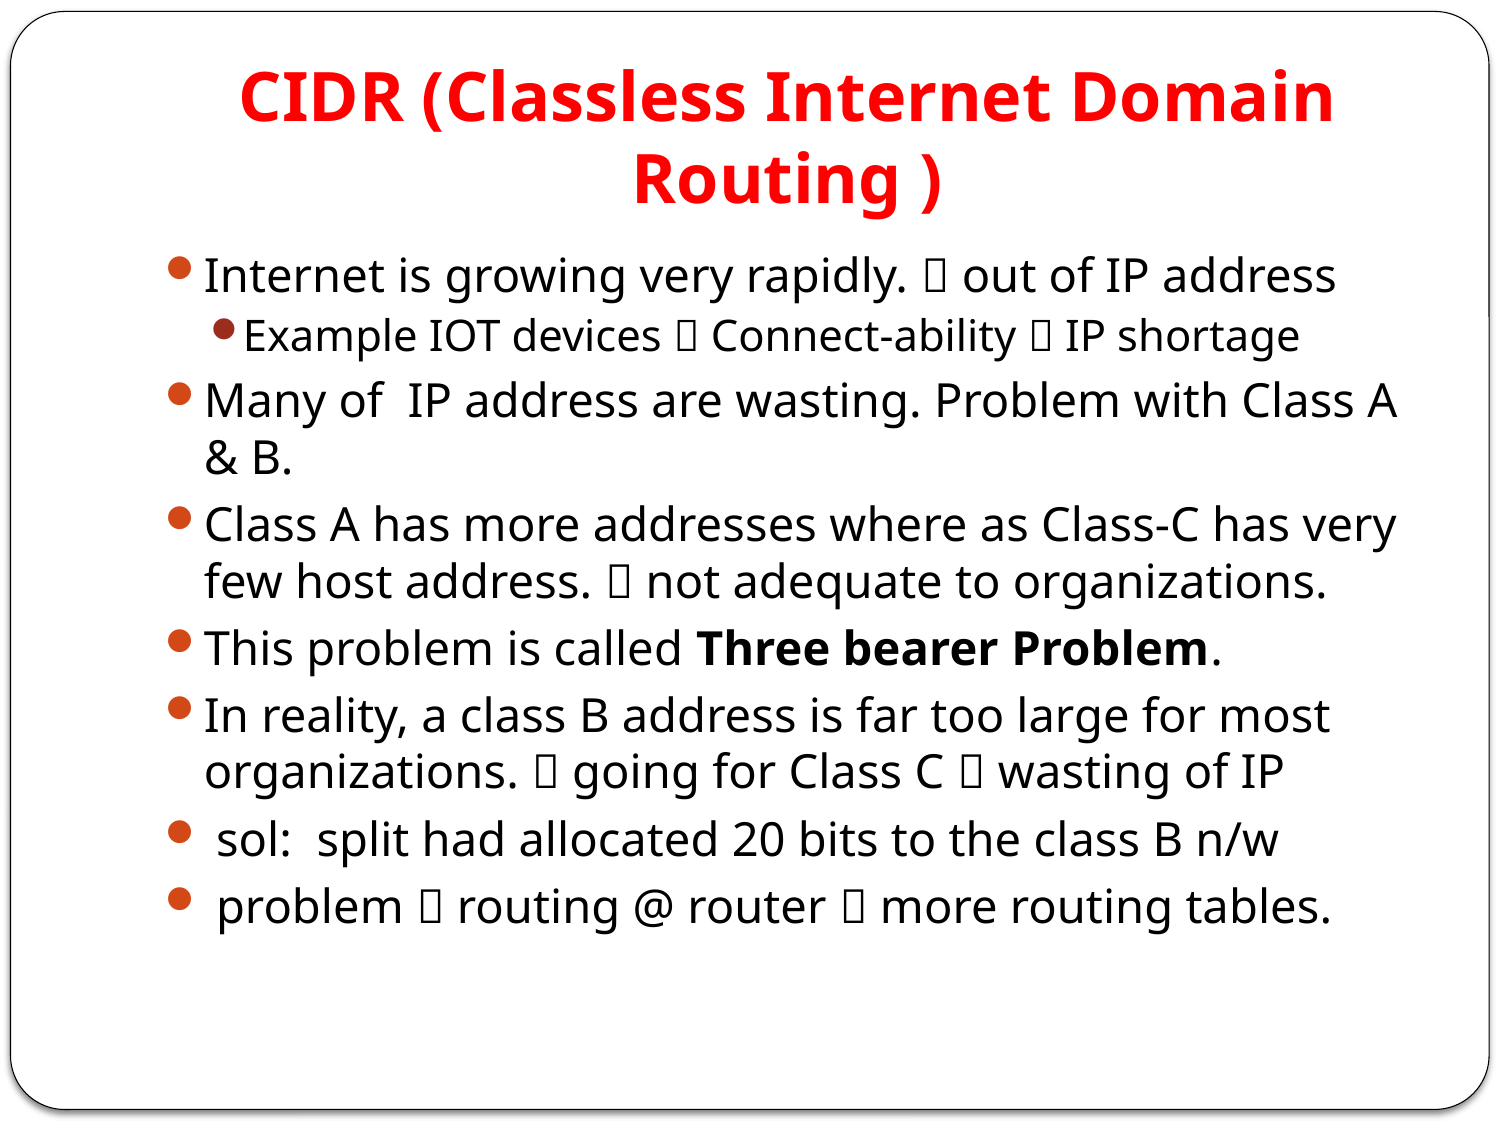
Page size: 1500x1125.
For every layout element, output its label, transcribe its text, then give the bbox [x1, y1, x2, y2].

title CIDR (Classless Internet Domain Routing ) [150, 45, 1425, 233]
list Internet is growing very rapidly.  out of IP address Example IOT devices  Connect-ability  IP shortage Many of IP address are wasting. Problem with Class A & B. Class A has more addresses where as Class-C has very few host address.  not adequate to organizations. This problem is called Three bearer Problem. In reality, a class B address is far too large for most organizations.  going for Class C  wasting of IP sol: split had allocated 20 bits to the class B n/w problem  routing @ router  more routing tables. [150, 237, 1425, 988]
